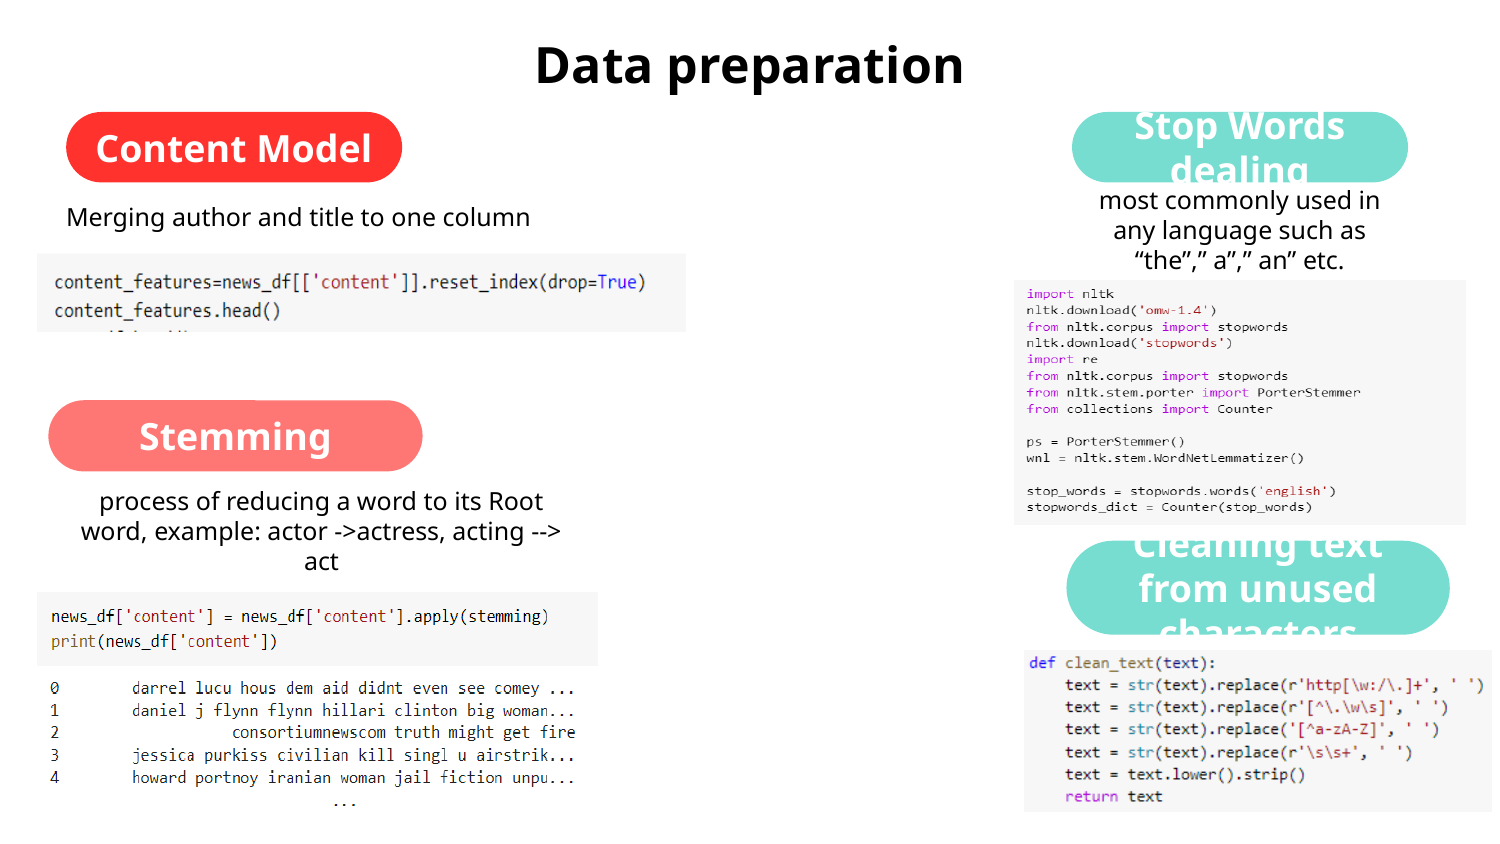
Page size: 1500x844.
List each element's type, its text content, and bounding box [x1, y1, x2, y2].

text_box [48, 400, 588, 578]
picture [37, 589, 598, 812]
text_box Cleaning text from unused characters [1066, 540, 1450, 635]
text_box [1071, 111, 1409, 271]
picture [1024, 650, 1492, 812]
text_box Merging author and title to one column [51, 189, 553, 244]
picture [37, 250, 687, 332]
text_box Content Model [66, 111, 403, 183]
picture [1013, 279, 1467, 526]
title Data preparation [75, 18, 1425, 112]
